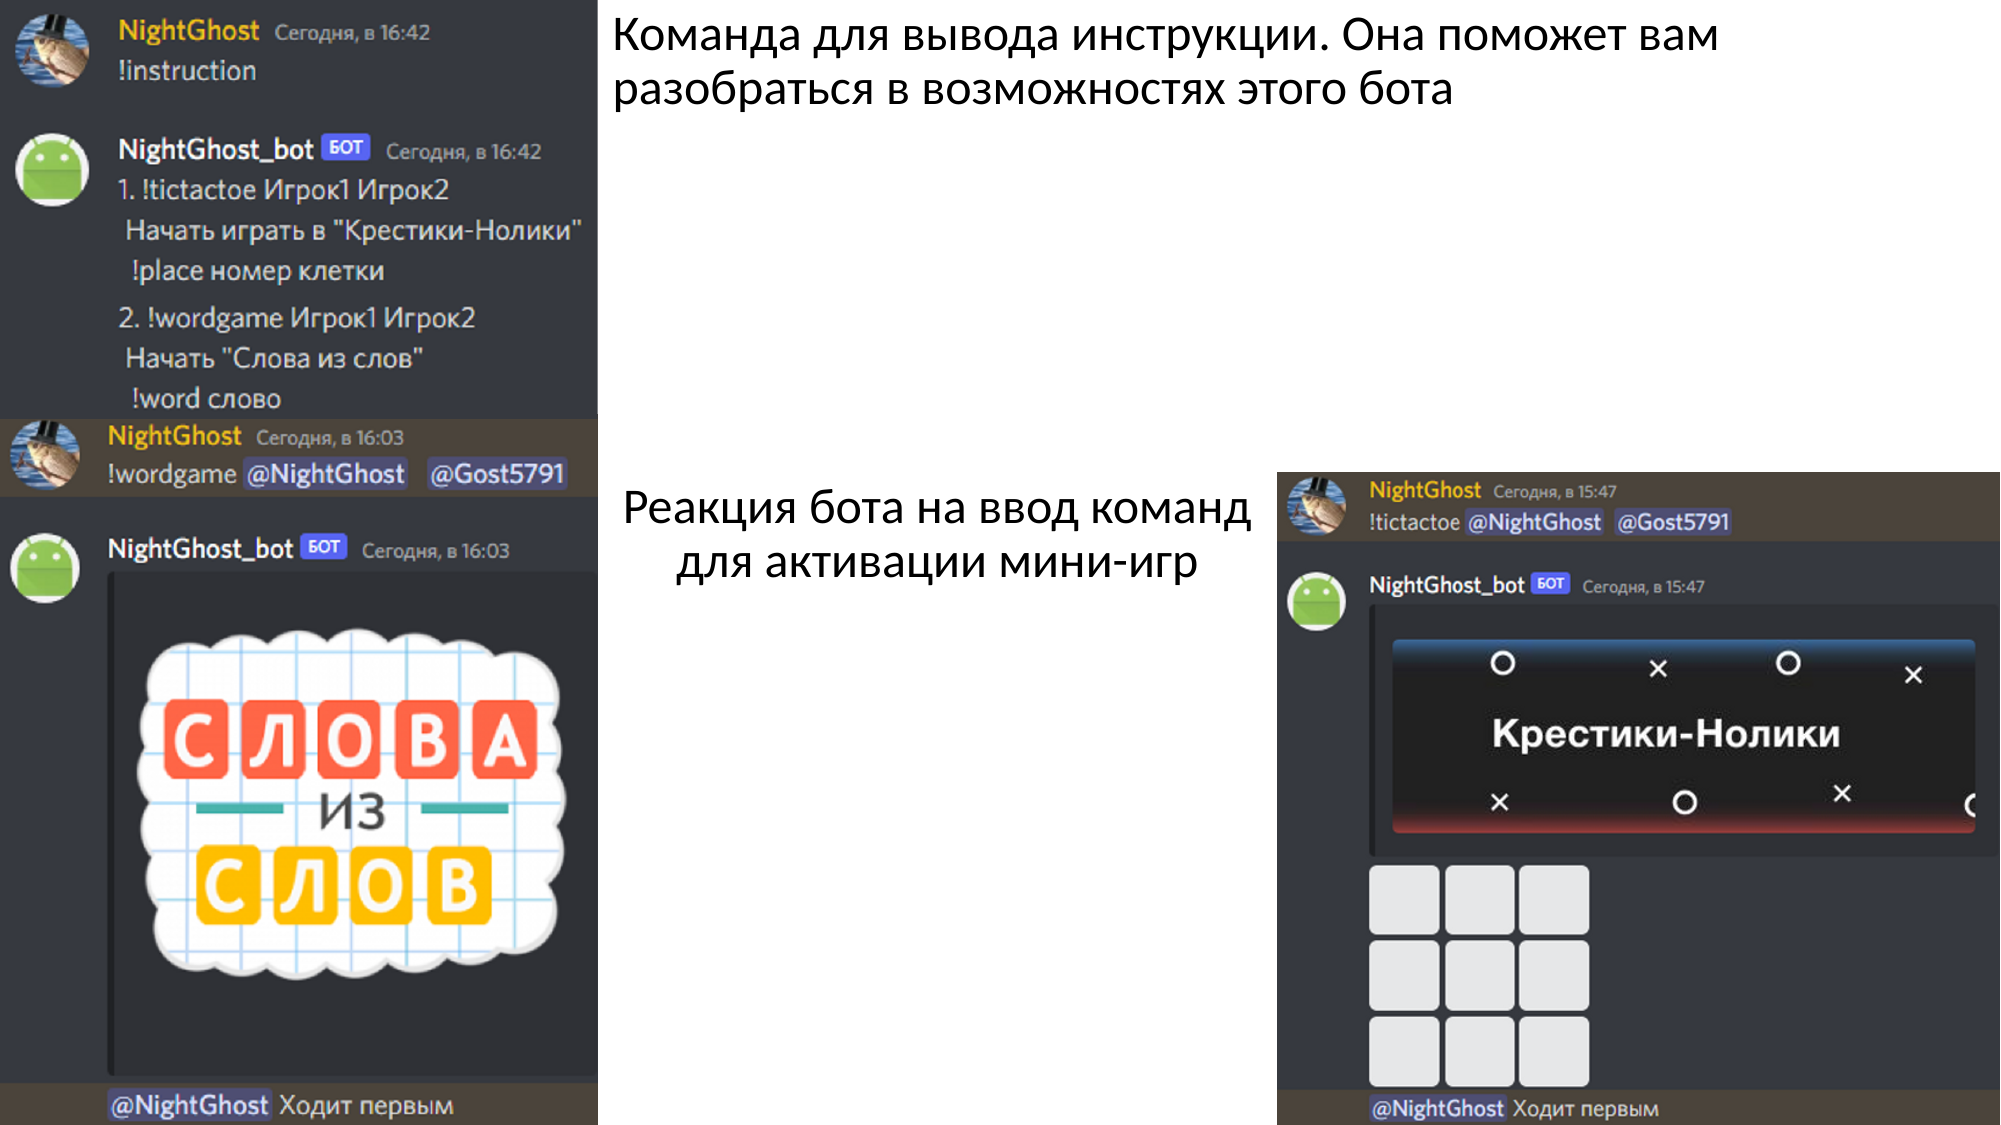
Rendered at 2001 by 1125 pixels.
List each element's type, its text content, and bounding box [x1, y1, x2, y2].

picture [0, 0, 598, 1125]
subtitle Команда для вывода инструкции. Она поможет вам разобраться в возможностях этого бота [598, 0, 2000, 272]
title Реакция бота на ввод команд для активации мини-игр [601, 472, 1274, 1125]
picture [1277, 472, 2000, 1125]
